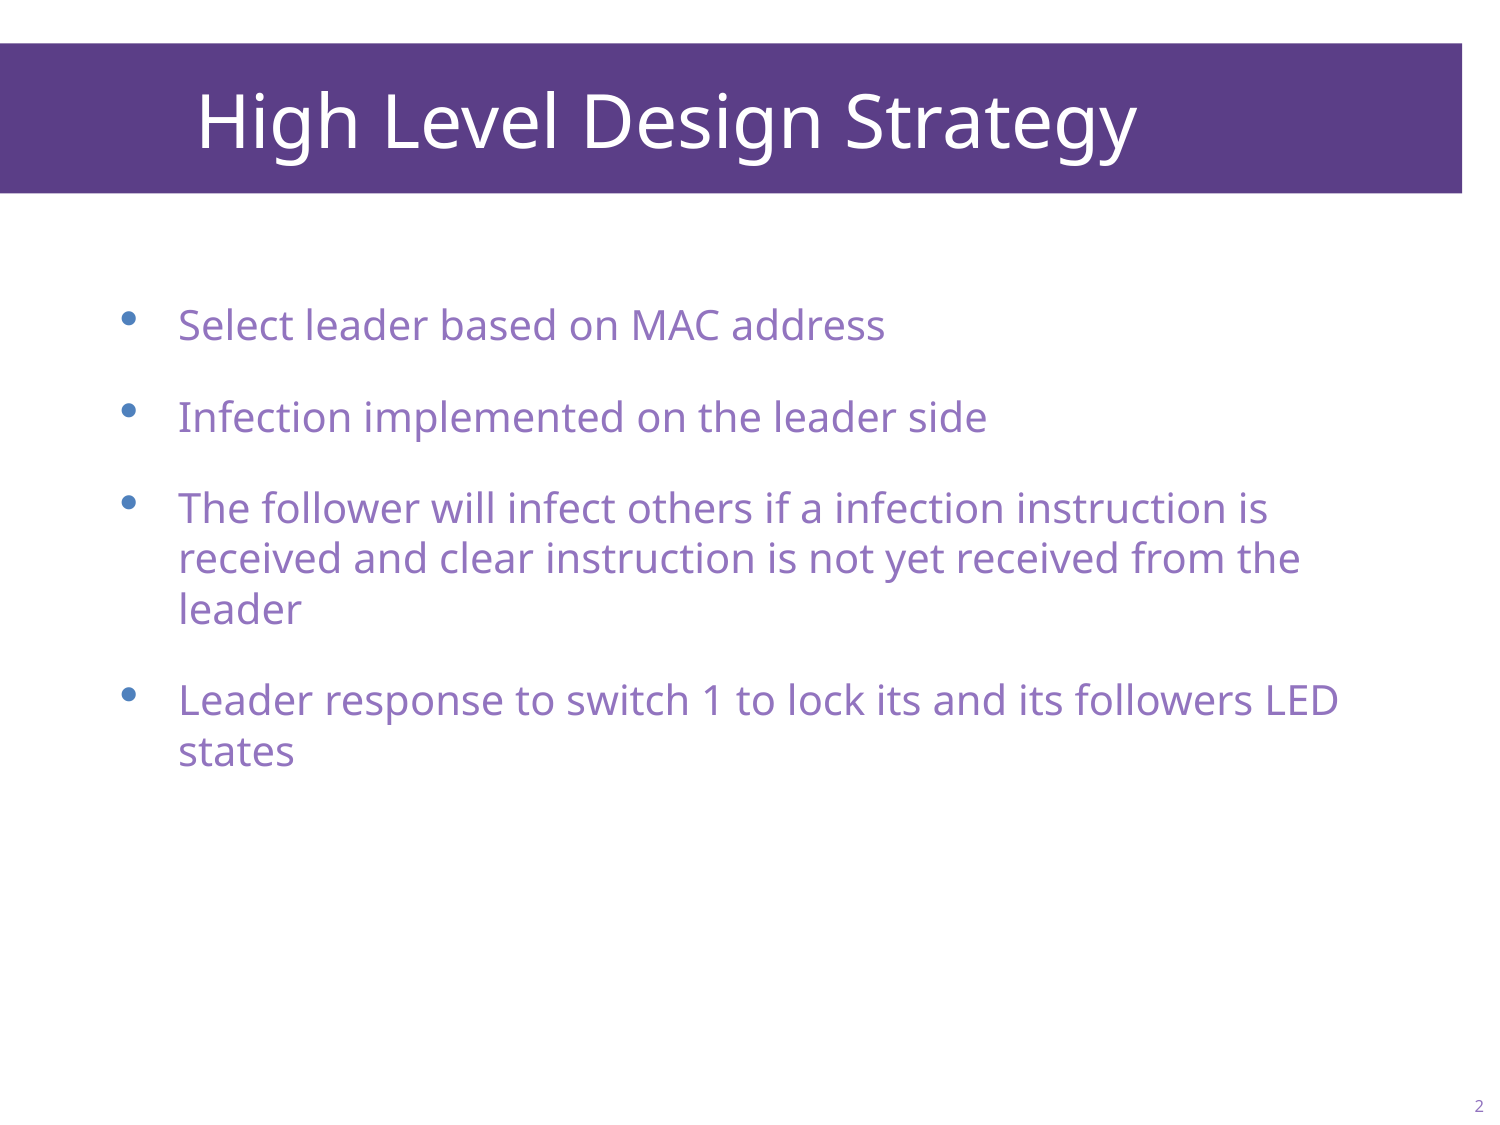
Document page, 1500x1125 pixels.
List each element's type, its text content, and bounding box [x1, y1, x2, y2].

title High Level Design Strategy [0, 43, 1463, 194]
list Select leader based on MAC address Infection implemented on the leader side The follower will infect others if a infection instruction is received and clear instruction is not yet received from the leader Leader response to switch 1 to lock its and its followers LED states [106, 291, 1442, 1078]
slide_number 2 [1441, 1077, 1500, 1125]
